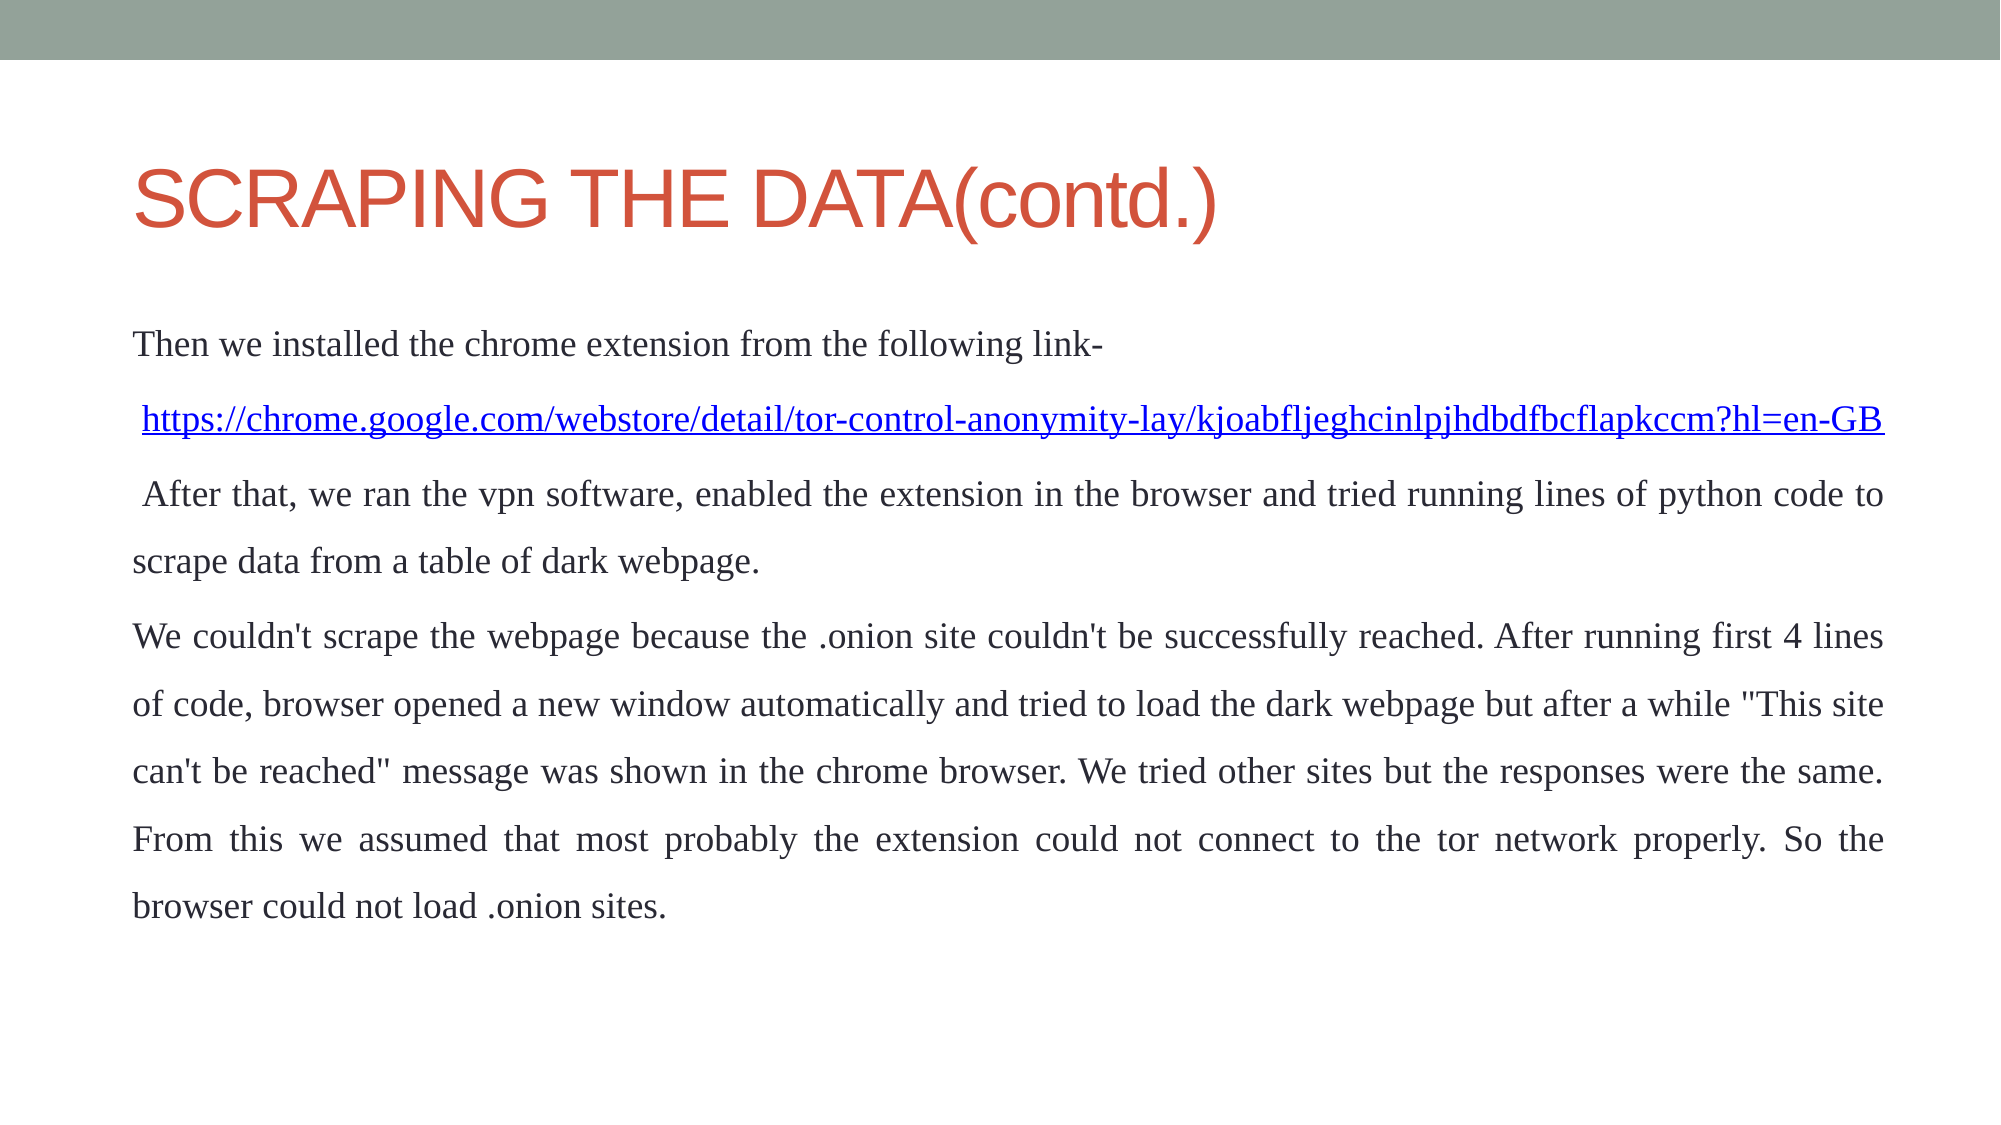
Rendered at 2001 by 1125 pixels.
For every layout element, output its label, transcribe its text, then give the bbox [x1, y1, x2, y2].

title SCRAPING THE DATA(contd.) [117, 112, 1918, 275]
list Then we installed the chrome extension from the following link- https://chrome.google.com/webstore/detail/tor-control-anonymity-lay/kjoabfljeghcinlpjhdbdfbcflapkccm?hl=en-GB After that, we ran the vpn software, enabled the extension in the browser and tried running lines of python code to scrape data from a table of dark webpage. We couldn't scrape the webpage because the .onion site couldn't be successfully reached. After running first 4 lines of code, browser opened a new window automatically and tried to load the dark webpage but after a while "This site can't be reached" message was shown in the chrome browser. We tried other sites but the responses were the same. From this we assumed that most probably the extension could not connect to the tor network properly. So the browser could not load .onion sites. [117, 288, 1902, 1029]
